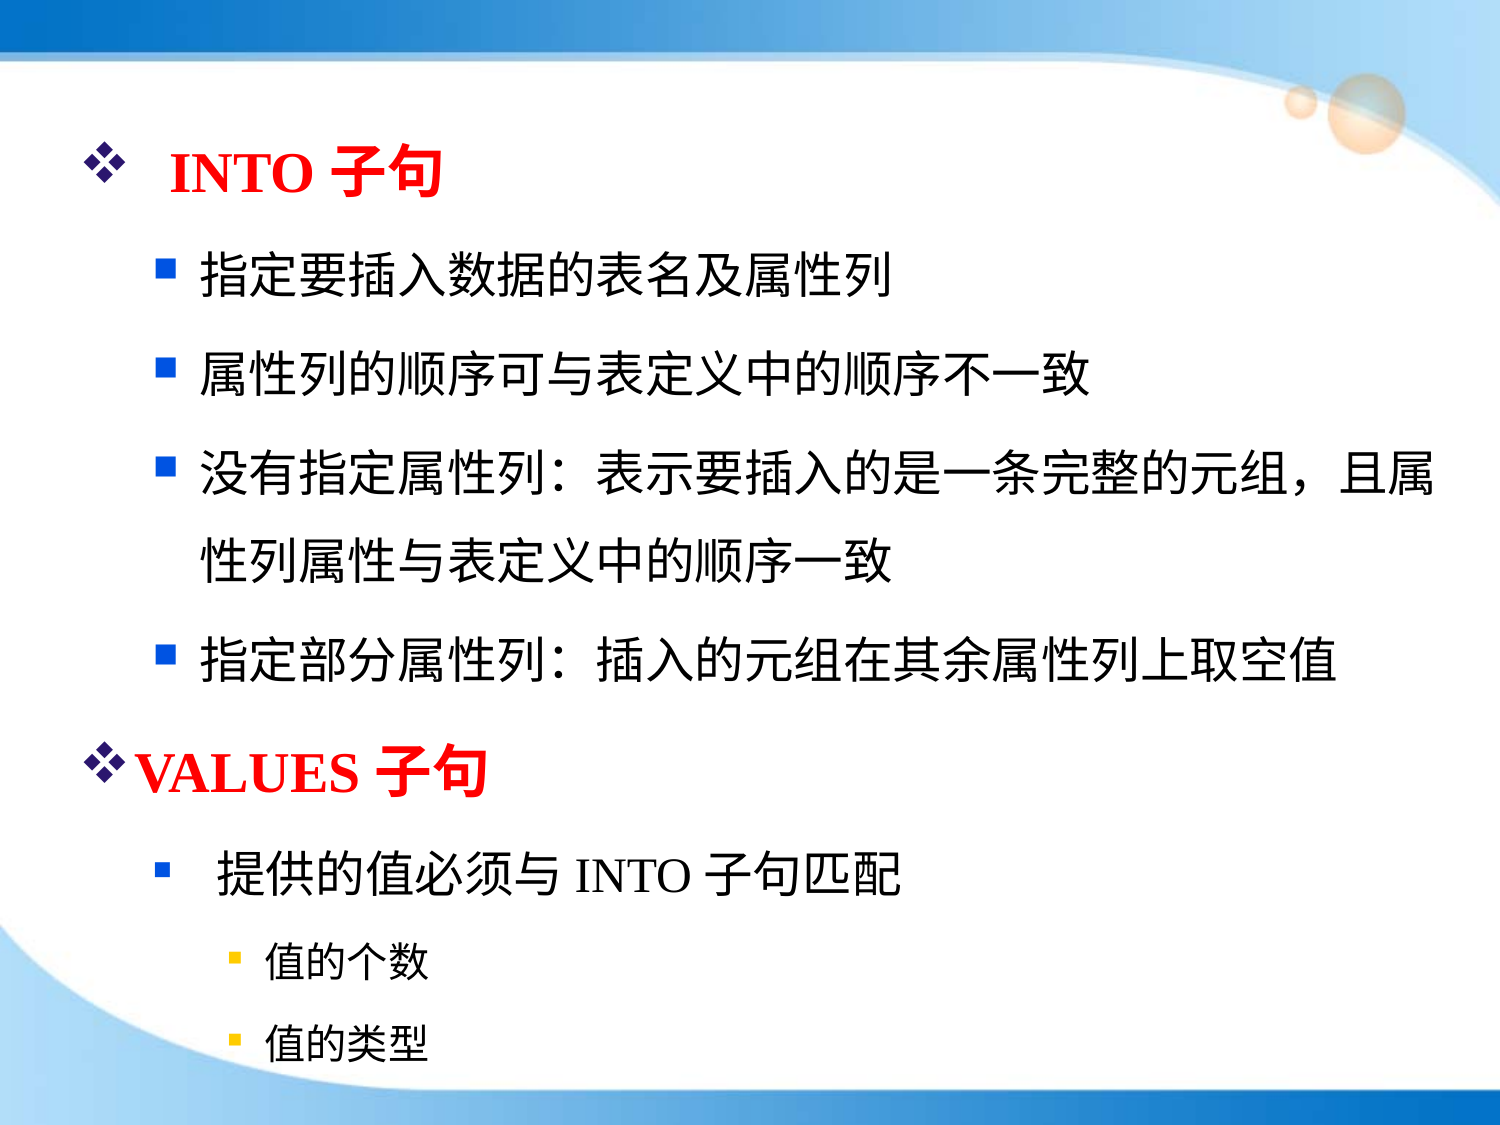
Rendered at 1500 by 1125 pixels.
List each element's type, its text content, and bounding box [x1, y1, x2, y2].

picture [0, 0, 1500, 1125]
list INTO子句 指定要插入数据的表名及属性列 属性列的顺序可与表定义中的顺序不一致 没有指定属性列：表示要插入的是一条完整的元组，且属性列属性与表定义中的顺序一致 指定部分属性列：插入的元组在其余属性列上取空值 VALUES子句 提供的值必须与INTO子句匹配 值的个数 值的类型 [63, 93, 1460, 1086]
